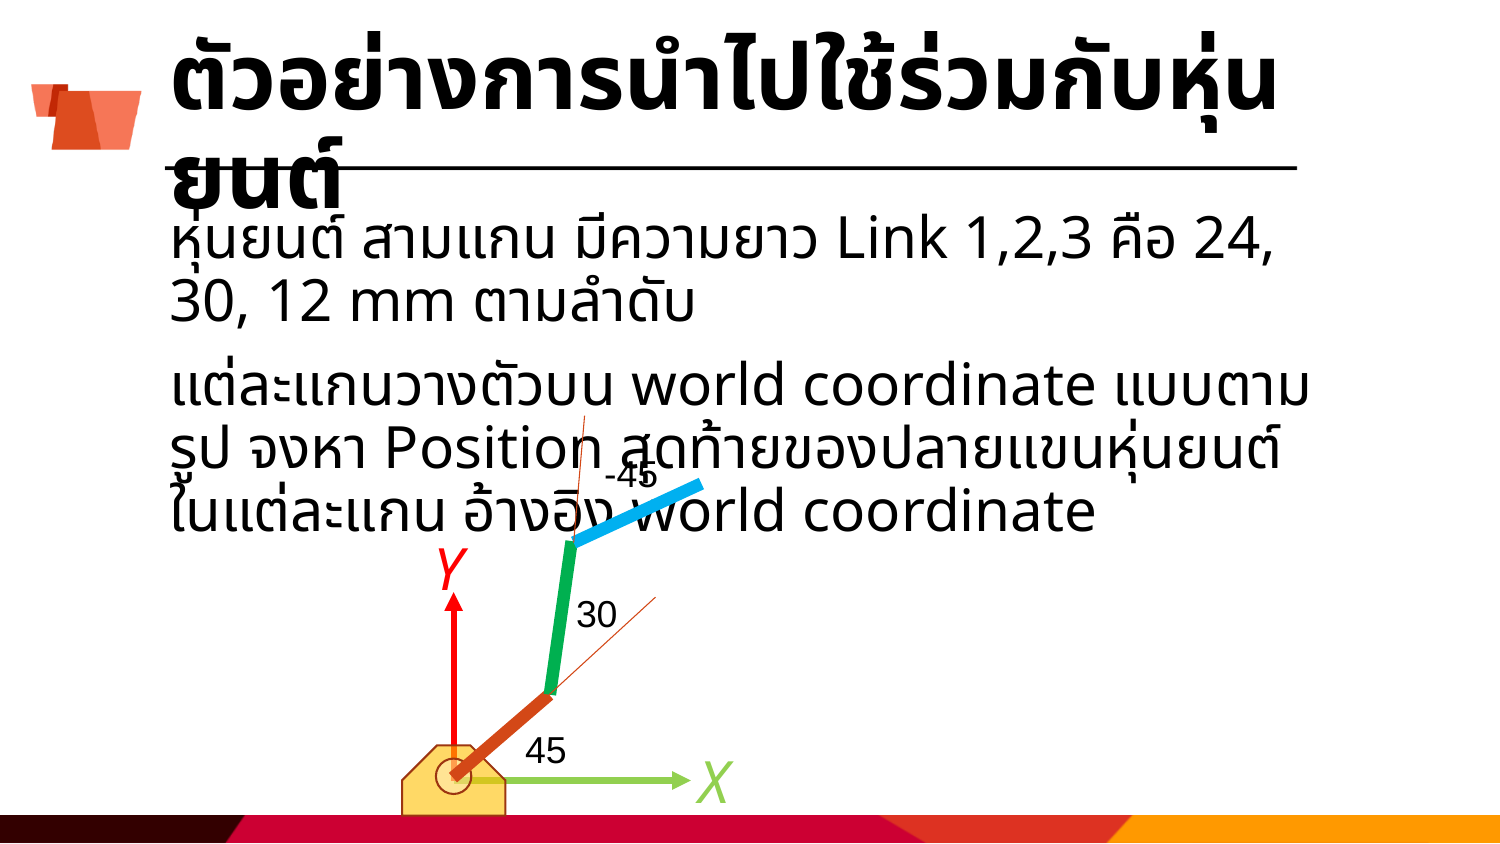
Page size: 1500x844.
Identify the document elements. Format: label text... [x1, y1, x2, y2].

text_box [422, 525, 742, 824]
picture [0, 815, 1500, 844]
title ตัวอย่างการนำไปใช้ร่วมกับหุ่นยนต์ [154, 61, 1308, 197]
picture [21, 73, 150, 160]
list หุ่นยนต์ สามแกน มีความยาว Link 1,2,3 คือ 24, 30, 12 mm ตามลำดับ แต่ละแกนวางตัวบน world coordinate แบบตามรูป จงหา Position สุดท้ายของปลายแขนหุ่นยนต์ในแต่ละแกน อ้างอิง world coordinate [154, 200, 1344, 760]
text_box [402, 415, 702, 816]
